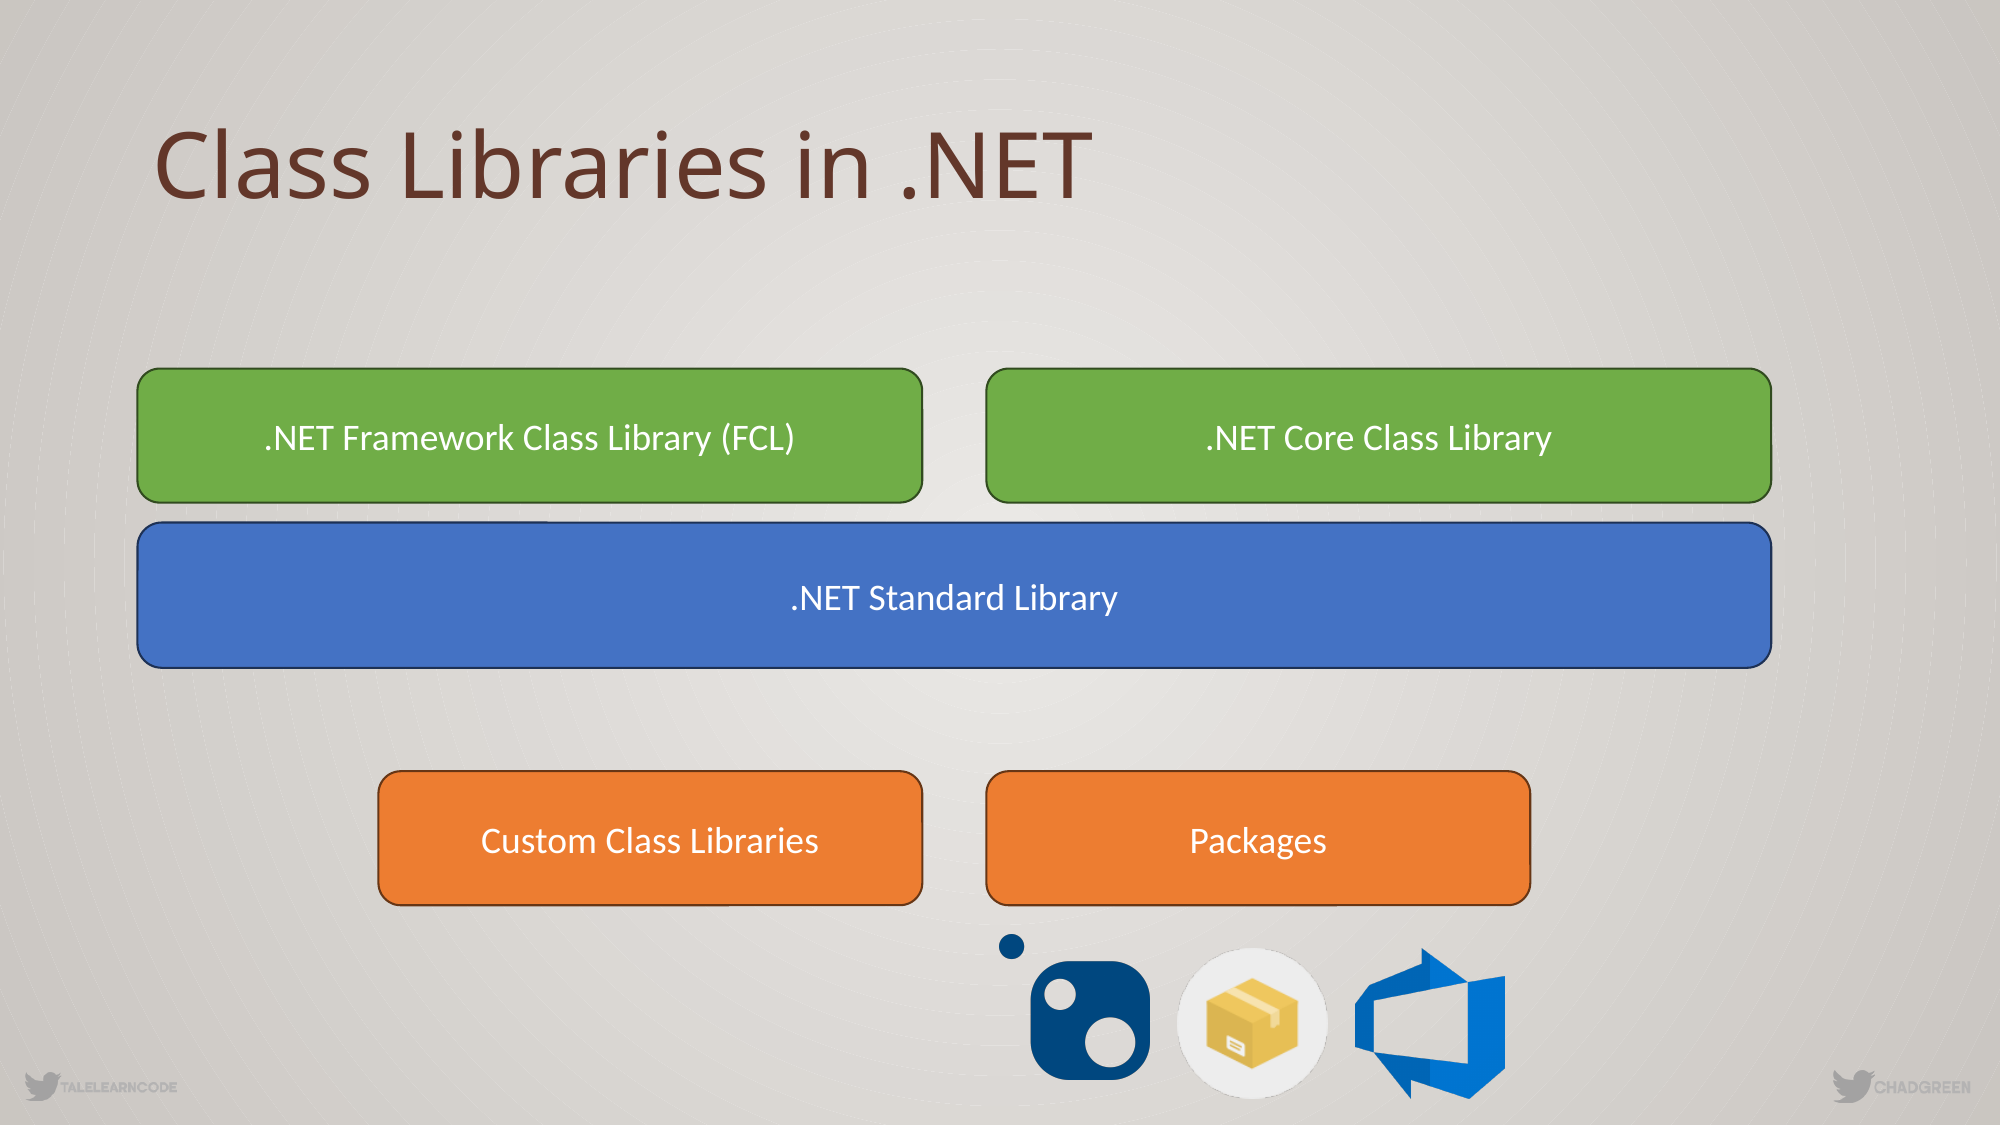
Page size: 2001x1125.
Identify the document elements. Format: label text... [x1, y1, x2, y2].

picture [1177, 948, 1328, 1099]
text_box Custom Class Libraries [377, 770, 924, 907]
title Class Libraries in .NET [137, 59, 1863, 278]
picture [1355, 948, 1505, 1099]
text_box Packages [985, 770, 1532, 907]
text_box .NET Framework Class Library (FCL) [136, 367, 924, 504]
picture [999, 934, 1150, 1080]
text_box .NET Core Class Library [985, 367, 1773, 504]
text_box .NET Standard Library [136, 521, 1773, 669]
